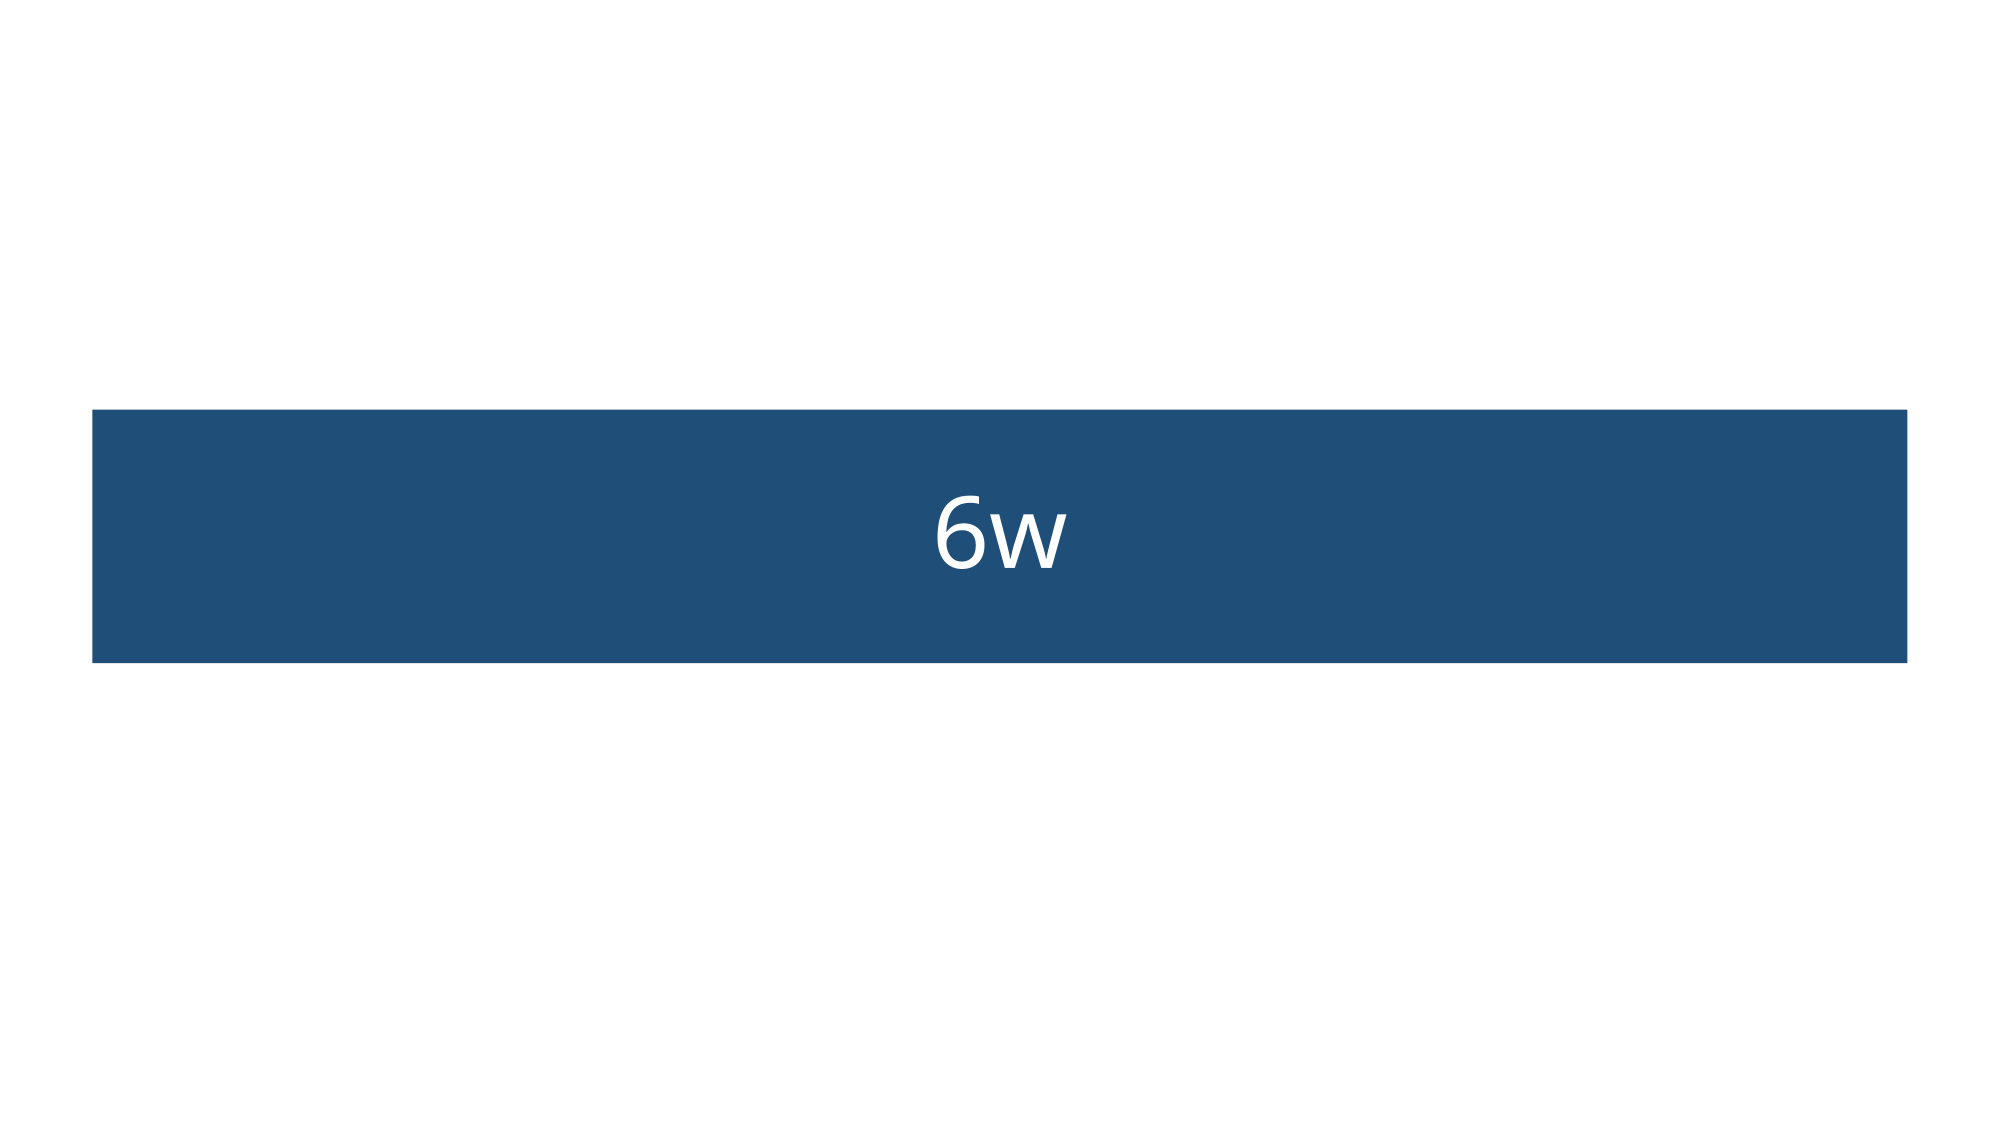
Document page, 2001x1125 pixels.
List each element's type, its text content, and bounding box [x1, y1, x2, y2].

text_box 6w [92, 409, 1908, 664]
